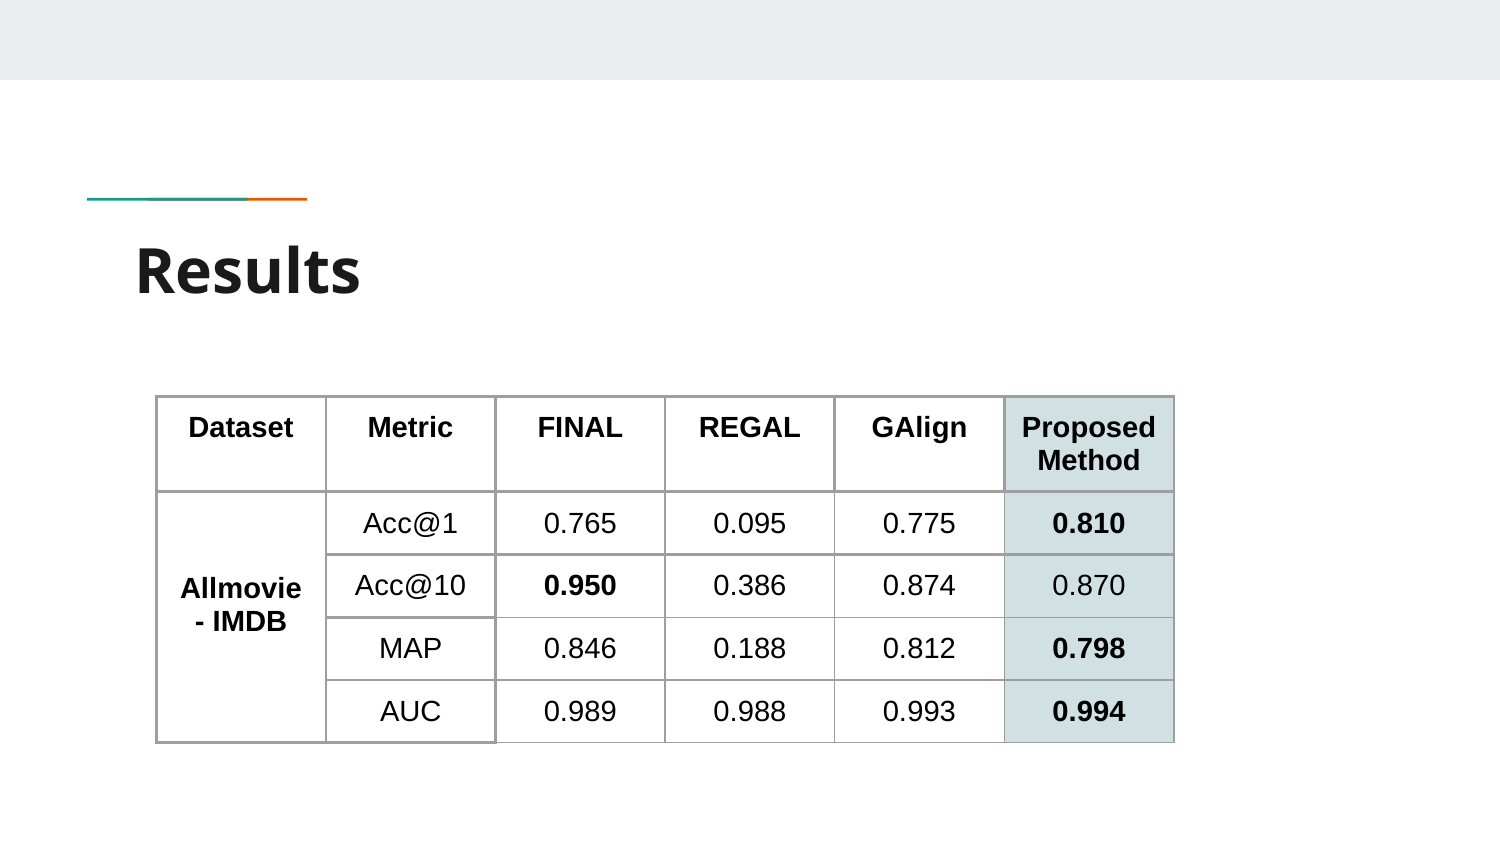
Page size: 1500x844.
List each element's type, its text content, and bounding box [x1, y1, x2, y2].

table_header REGAL [666, 398, 833, 490]
table_header GAlign [836, 398, 1003, 490]
table_cell 0.798 [1005, 618, 1173, 679]
table_header Metric [327, 398, 494, 490]
table_cell Acc@1 [327, 493, 494, 553]
table_cell 0.994 [1005, 681, 1173, 742]
table_header Dataset [158, 398, 325, 490]
table_cell 0.765 [497, 493, 664, 553]
table_cell 0.095 [666, 493, 834, 553]
table_cell 0.989 [497, 681, 664, 742]
table_cell 0.386 [666, 556, 834, 617]
title Results [119, 216, 1381, 305]
table_cell 0.993 [835, 681, 1004, 742]
table_cell Acc@10 [327, 556, 494, 616]
table_cell Allmovie - IMDB [158, 493, 325, 741]
table_header FINAL [497, 398, 664, 490]
table_cell 0.874 [835, 556, 1004, 617]
table_cell 0.812 [835, 618, 1004, 679]
table_cell 0.846 [497, 618, 664, 679]
table_cell 0.810 [1005, 493, 1173, 553]
table_cell 0.988 [666, 681, 834, 742]
table_cell MAP [327, 619, 494, 679]
table_cell 0.950 [497, 556, 664, 617]
table_cell 0.870 [1005, 556, 1173, 617]
table_cell 0.188 [666, 618, 834, 679]
table_cell 0.775 [835, 493, 1004, 553]
table_cell AUC [327, 681, 494, 741]
table_header Proposed Method [1006, 398, 1173, 490]
